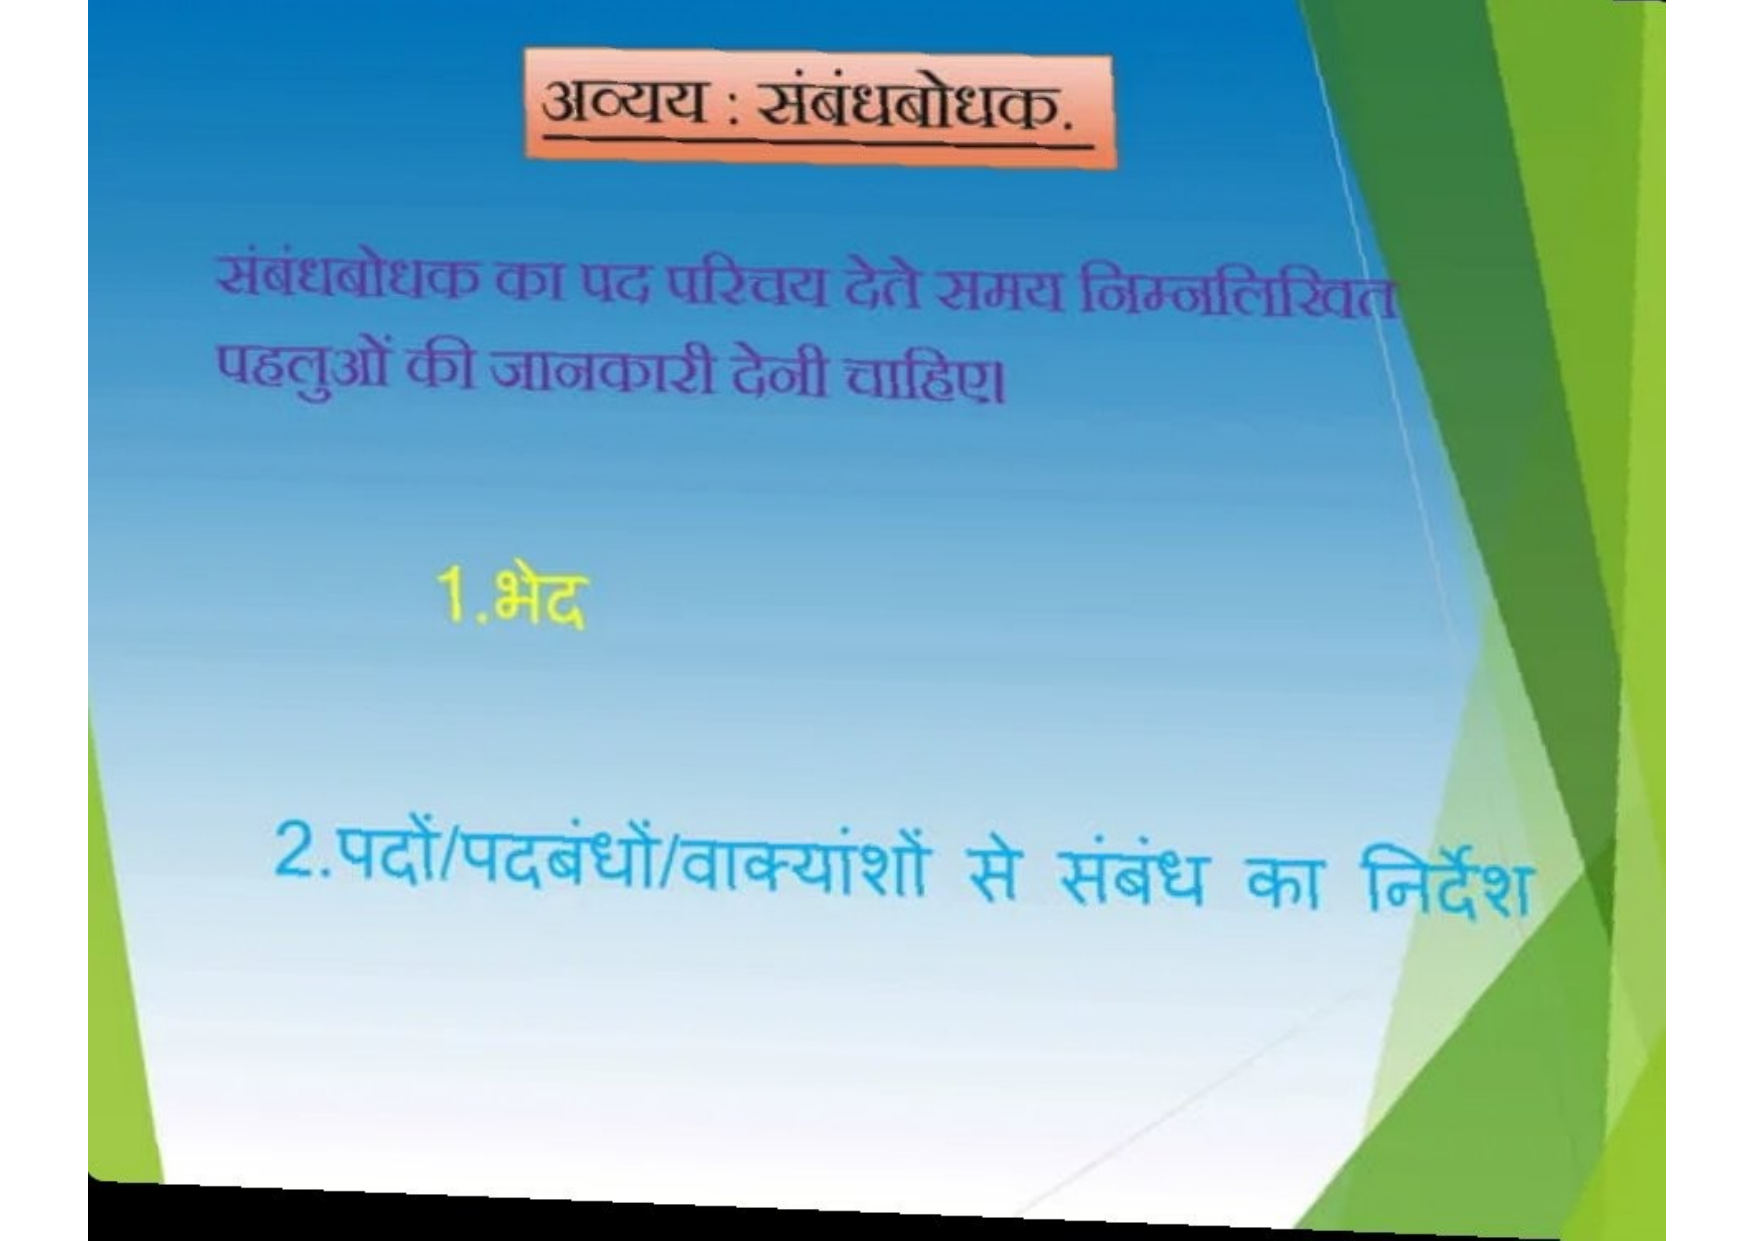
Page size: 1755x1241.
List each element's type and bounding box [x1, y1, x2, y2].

picture [88, 0, 1666, 1241]
